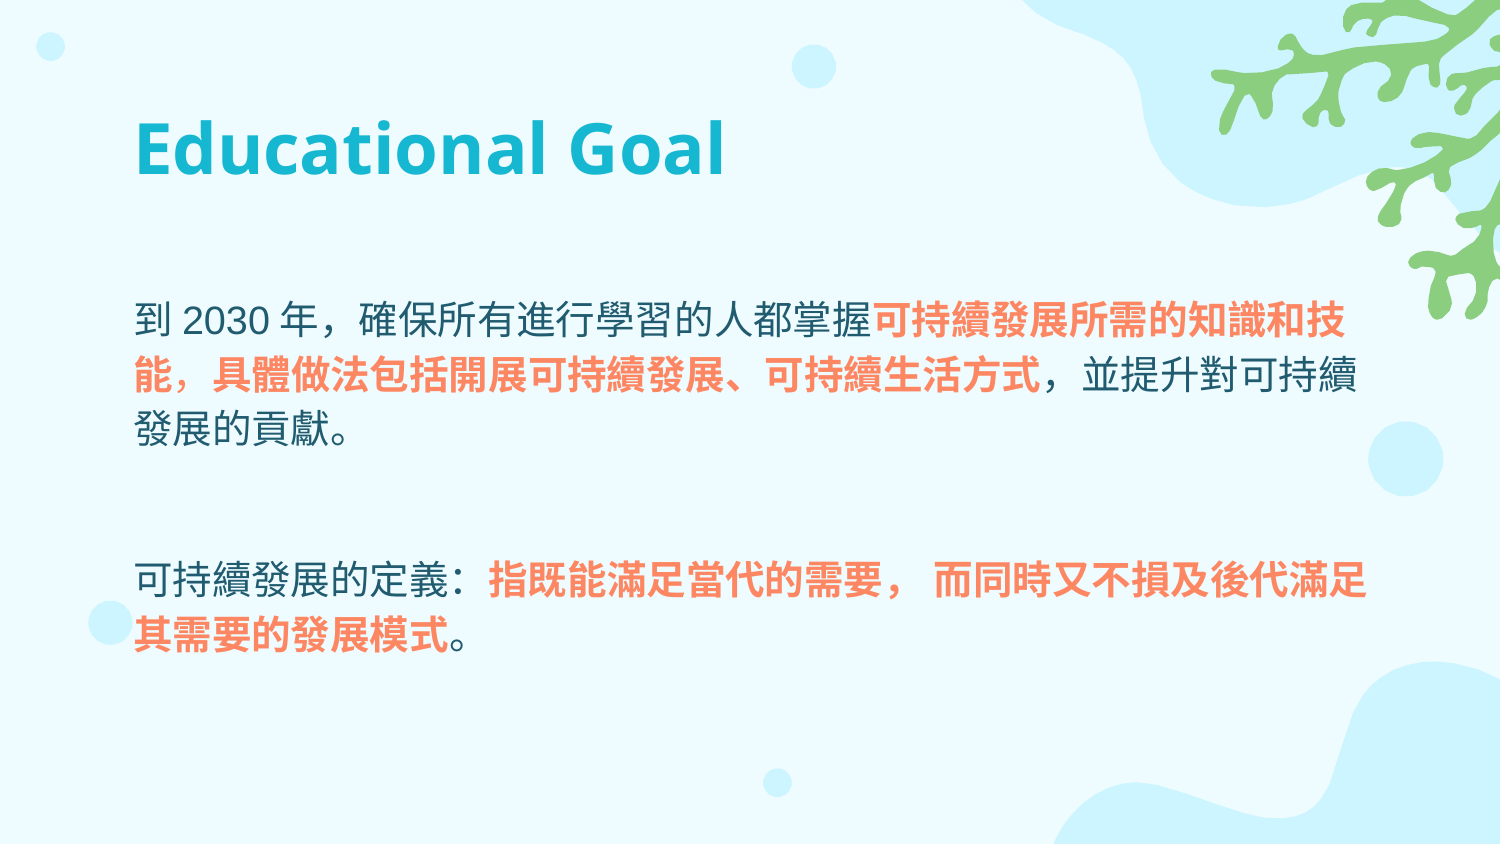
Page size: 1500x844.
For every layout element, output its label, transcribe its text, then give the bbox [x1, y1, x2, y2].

text_box [1365, 109, 1500, 228]
text_box [1408, 179, 1500, 320]
list 到2030年，確保所有進行學習的人都掌握可持續發展所需的知識和技能，具體做法包括開展可持續發展、可持續生活方式，並提升對可持續發展的貢獻。 可持續發展的定義：指既能滿足當代的需要， 而同時又不損及後代滿足其需要的發展模式。 [118, 204, 1395, 766]
title Educational Goal [118, 88, 1500, 183]
text_box [1211, 0, 1500, 135]
